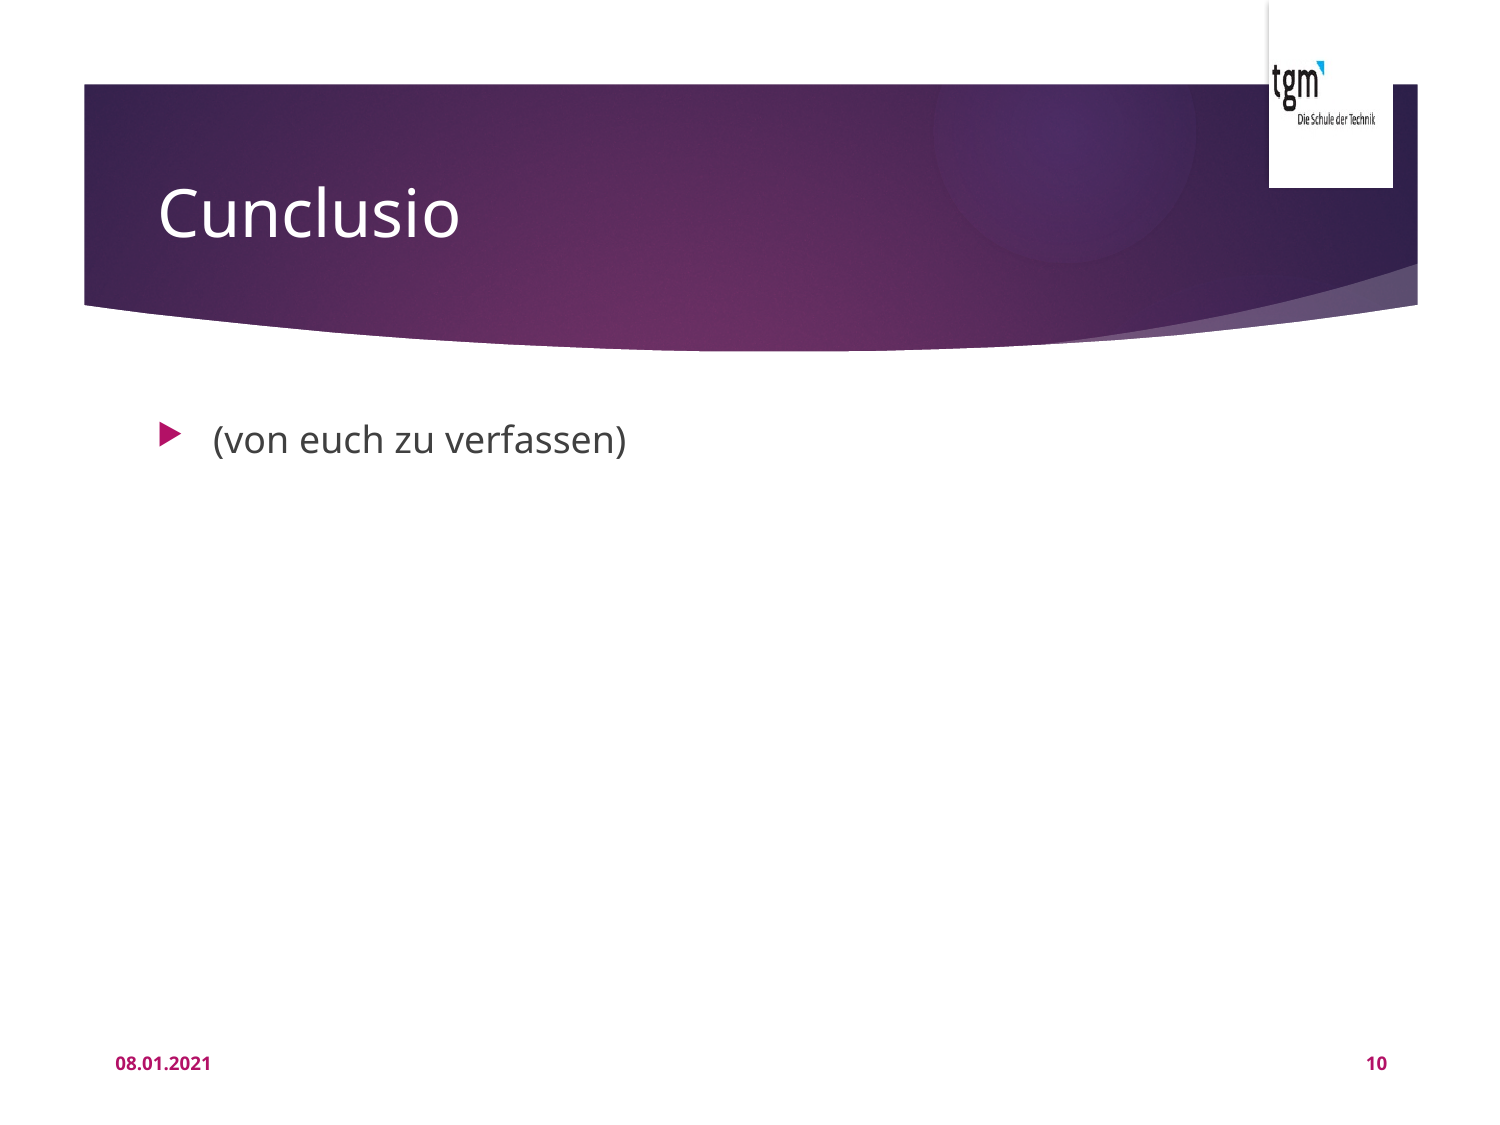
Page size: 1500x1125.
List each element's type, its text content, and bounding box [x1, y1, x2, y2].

footer 08.01.2021 10 [100, 1046, 1451, 1082]
title Cunclusio [142, 152, 1183, 269]
list (von euch zu verfassen) [141, 408, 1183, 988]
picture [1269, 0, 1393, 188]
